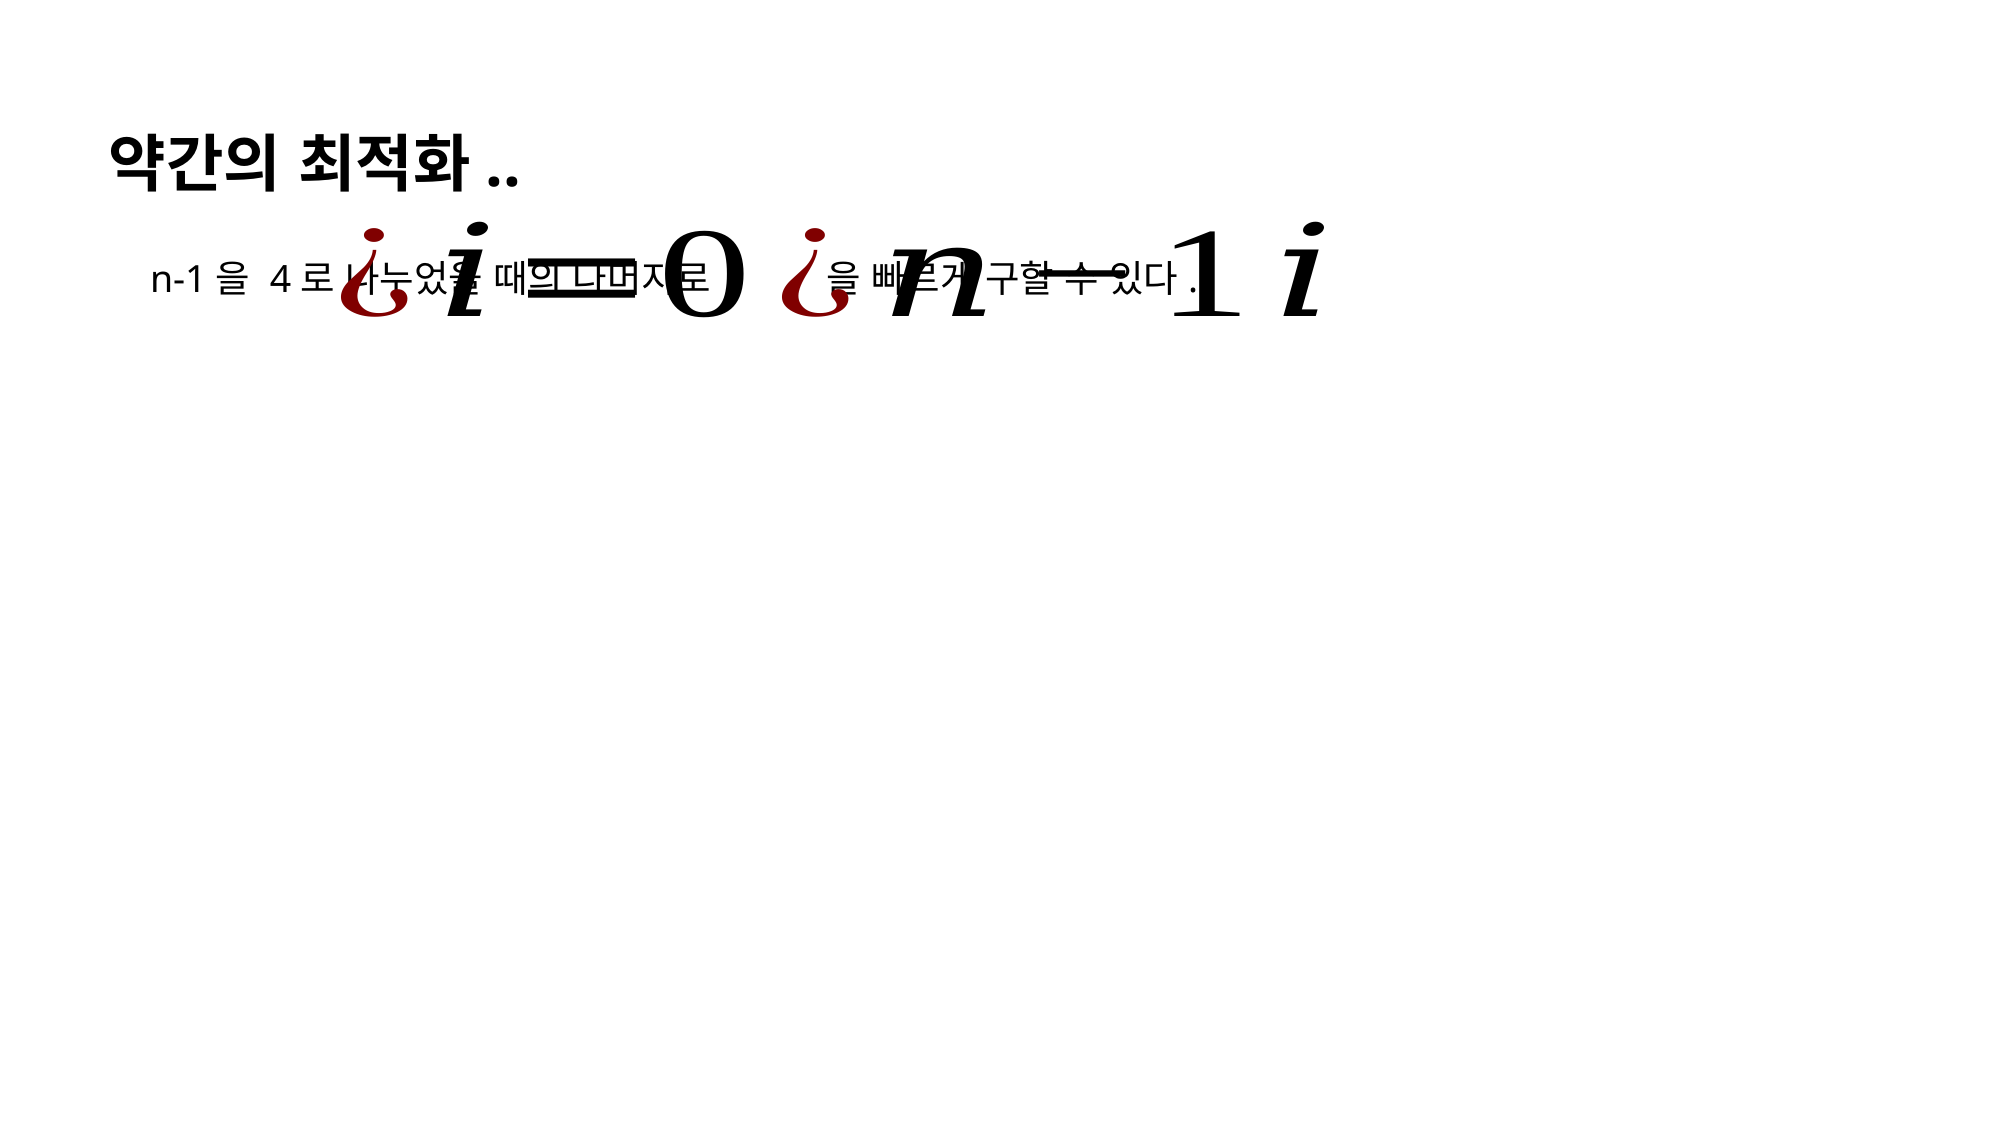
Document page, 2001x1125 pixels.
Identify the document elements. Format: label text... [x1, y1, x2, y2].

text_box n-1을 4로 나누었을 때의 나머지로 을 빠르게 구할 수 있다. [682, 247, 727, 307]
text_box n-1을 4로 나누었을 때의 나머지로 을 빠르게 구할 수 있다. [135, 247, 675, 307]
text_box n-1을 4로 나누었을 때의 나머지로 을 빠르게 구할 수 있다. [1215, 247, 1897, 307]
text_box 약간의 최적화.. [93, 116, 1855, 207]
text_box n-1을 4로 나누었을 때의 나머지로 을 빠르게 구할 수 있다. [734, 247, 1199, 307]
